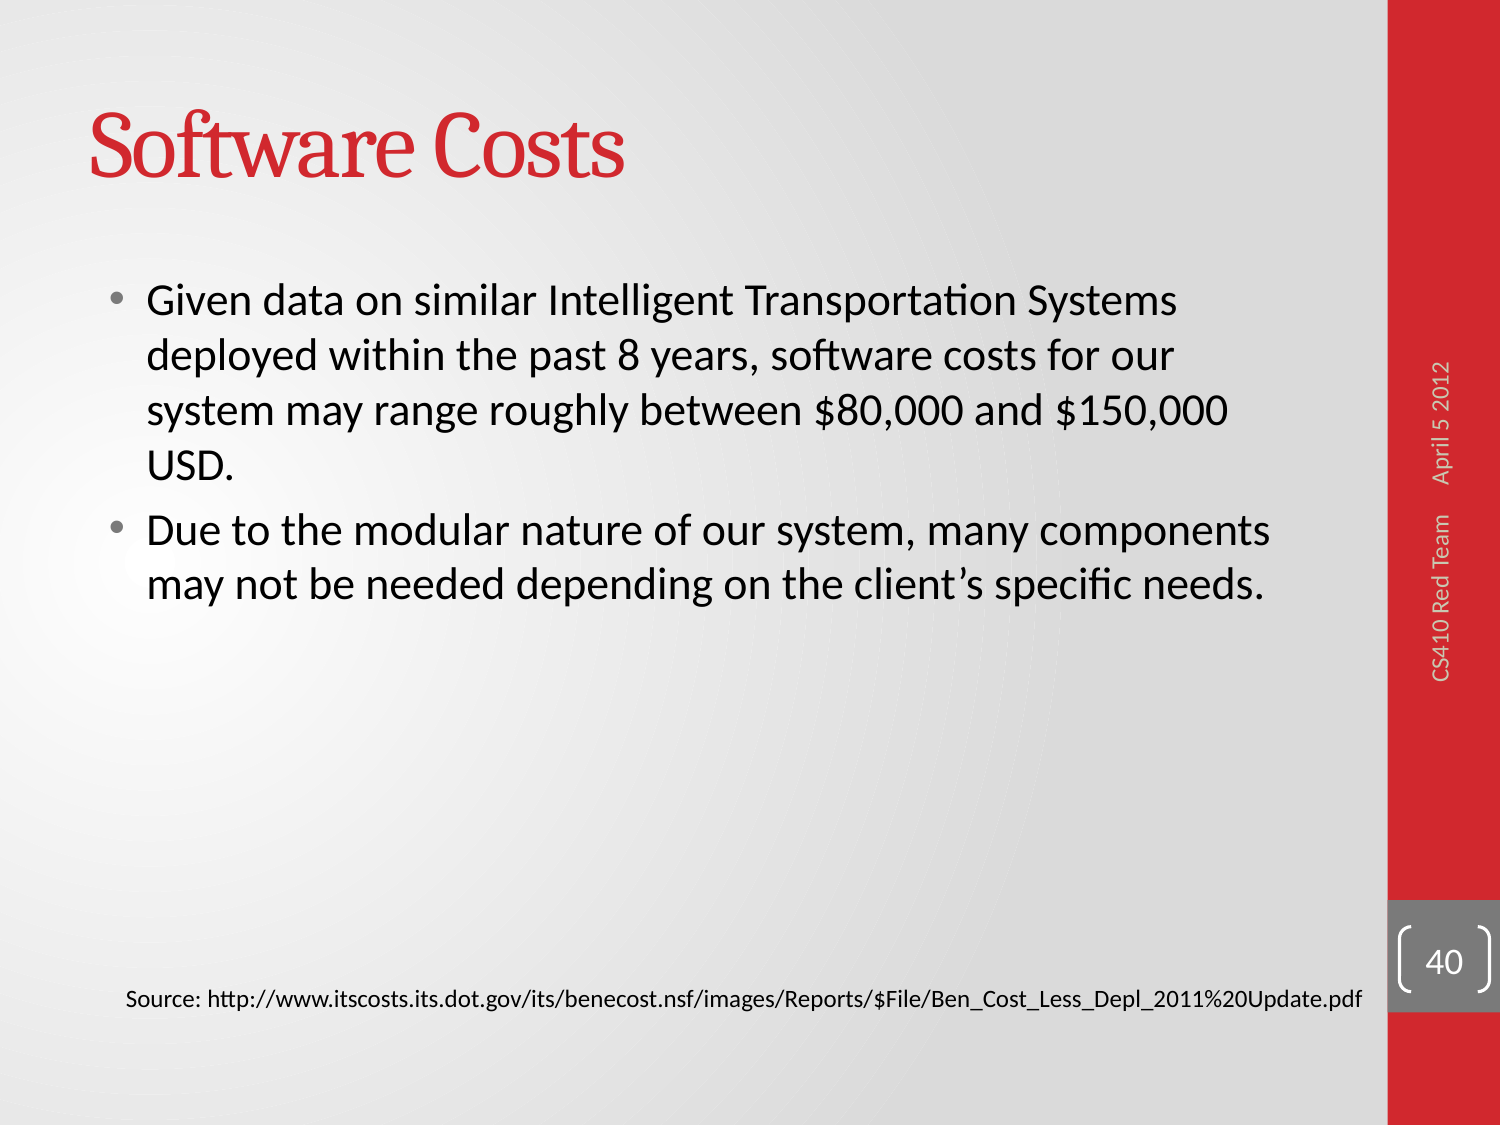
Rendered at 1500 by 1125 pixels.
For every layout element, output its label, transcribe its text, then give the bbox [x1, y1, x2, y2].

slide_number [1408, 100, 1469, 500]
text_box Source: http://www.itscosts.its.dot.gov/its/benecost.nsf/images/Reports/$File/Ben_Cost_Less_Depl_2011%20Update.pdf [111, 974, 1381, 1050]
slide_number 40 [1397, 925, 1492, 994]
title Software Costs [75, 45, 1325, 233]
list Given data on similar Intelligent Transportation Systems deployed within the past 8 years, software costs for our system may range roughly between $80,000 and $150,000 USD. Due to the modular nature of our system, many components may not be needed depending on the client’s specific needs. [75, 262, 1325, 1050]
footer CS410 Red Team [1408, 500, 1469, 889]
